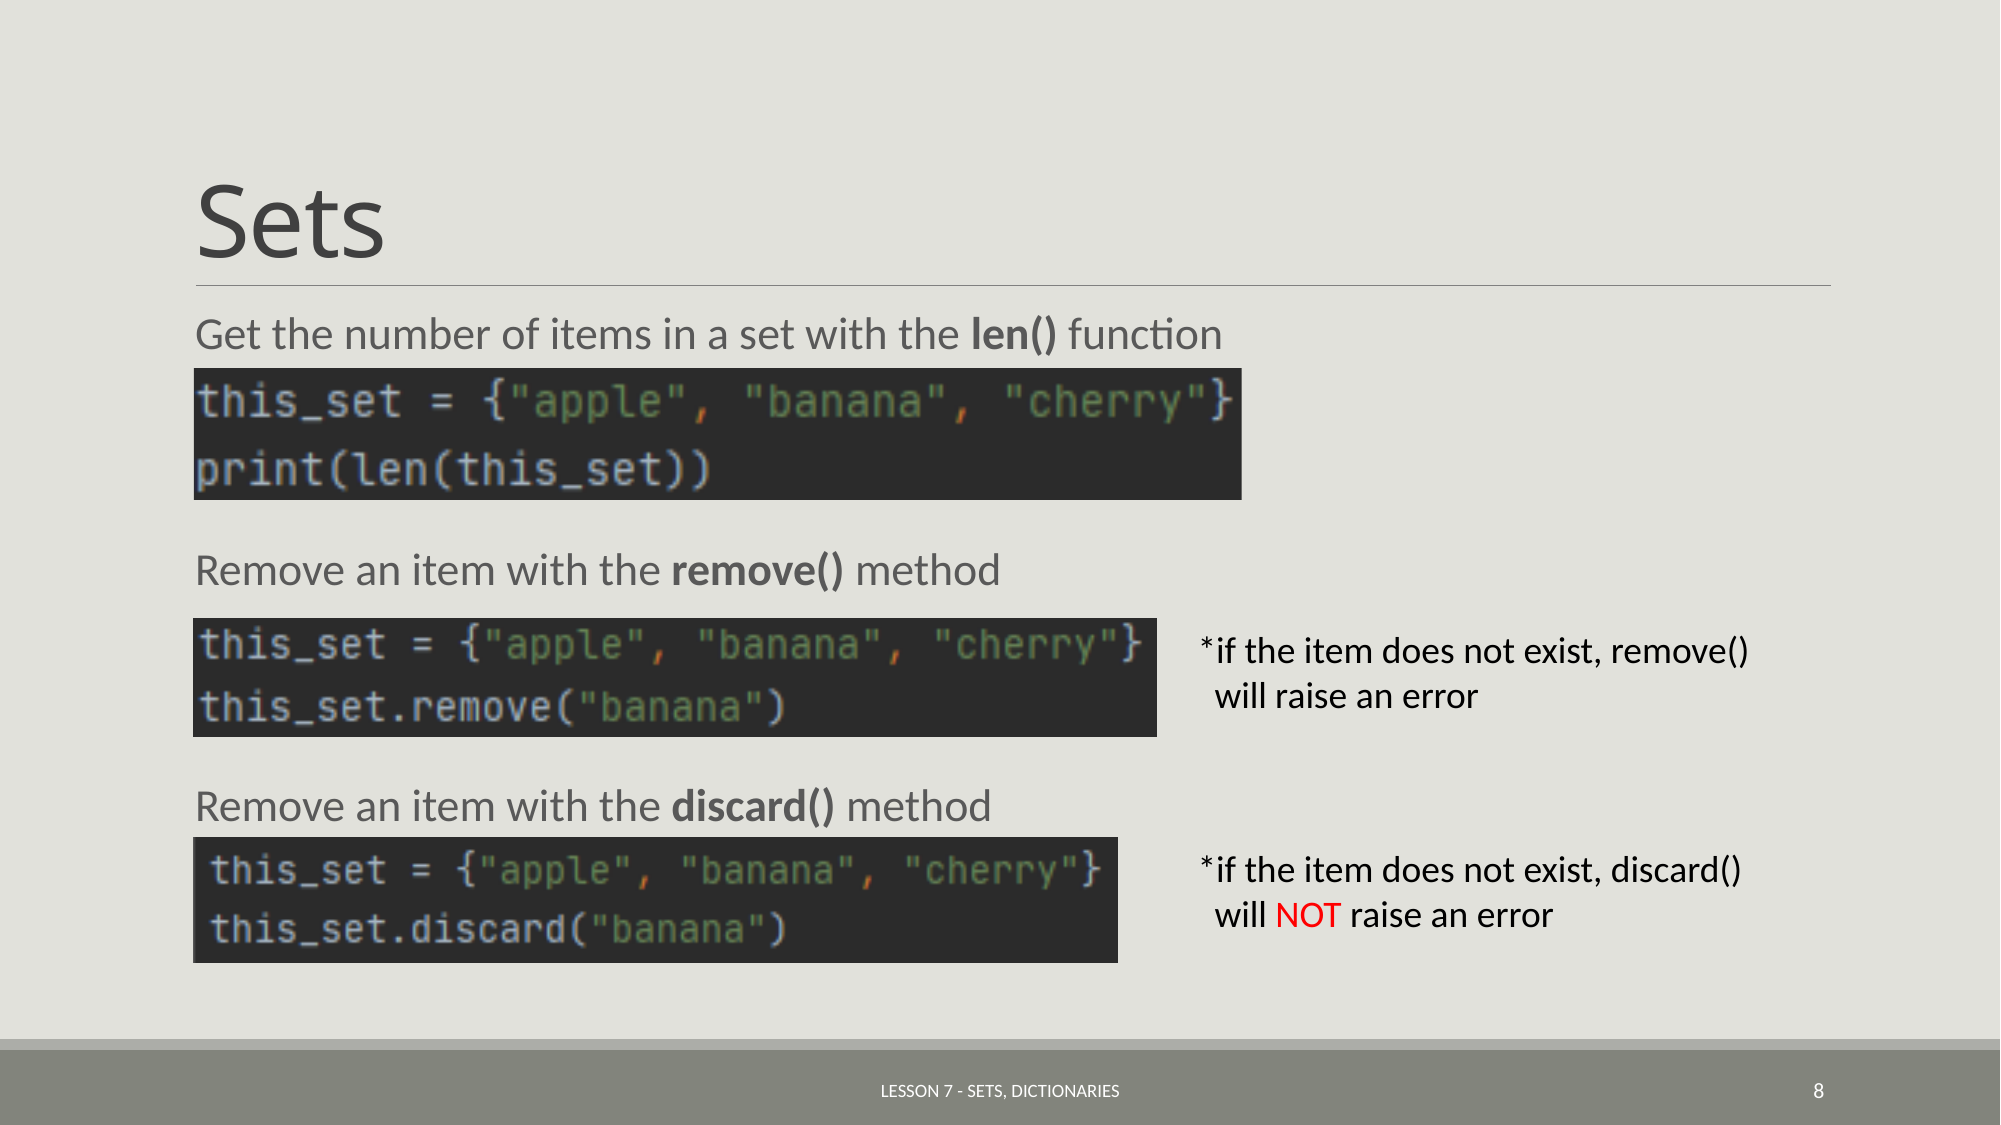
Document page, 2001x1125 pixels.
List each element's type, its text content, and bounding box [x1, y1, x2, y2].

slide_number 8 [1624, 1059, 1840, 1120]
text_box *if the item does not exist, remove() will raise an error [1182, 618, 1804, 724]
title Sets [180, 47, 1830, 285]
text_box *if the item does not exist, discard() will NOT raise an error [1182, 837, 1804, 942]
list Get the number of items in a set with the len() function Remove an item with the remove() method Remove an item with the discard() method [180, 302, 1830, 963]
picture [193, 367, 1243, 500]
footer Lesson 7 - Sets, Dictionaries [604, 1059, 1396, 1120]
picture [193, 618, 1157, 738]
picture [193, 836, 1118, 964]
